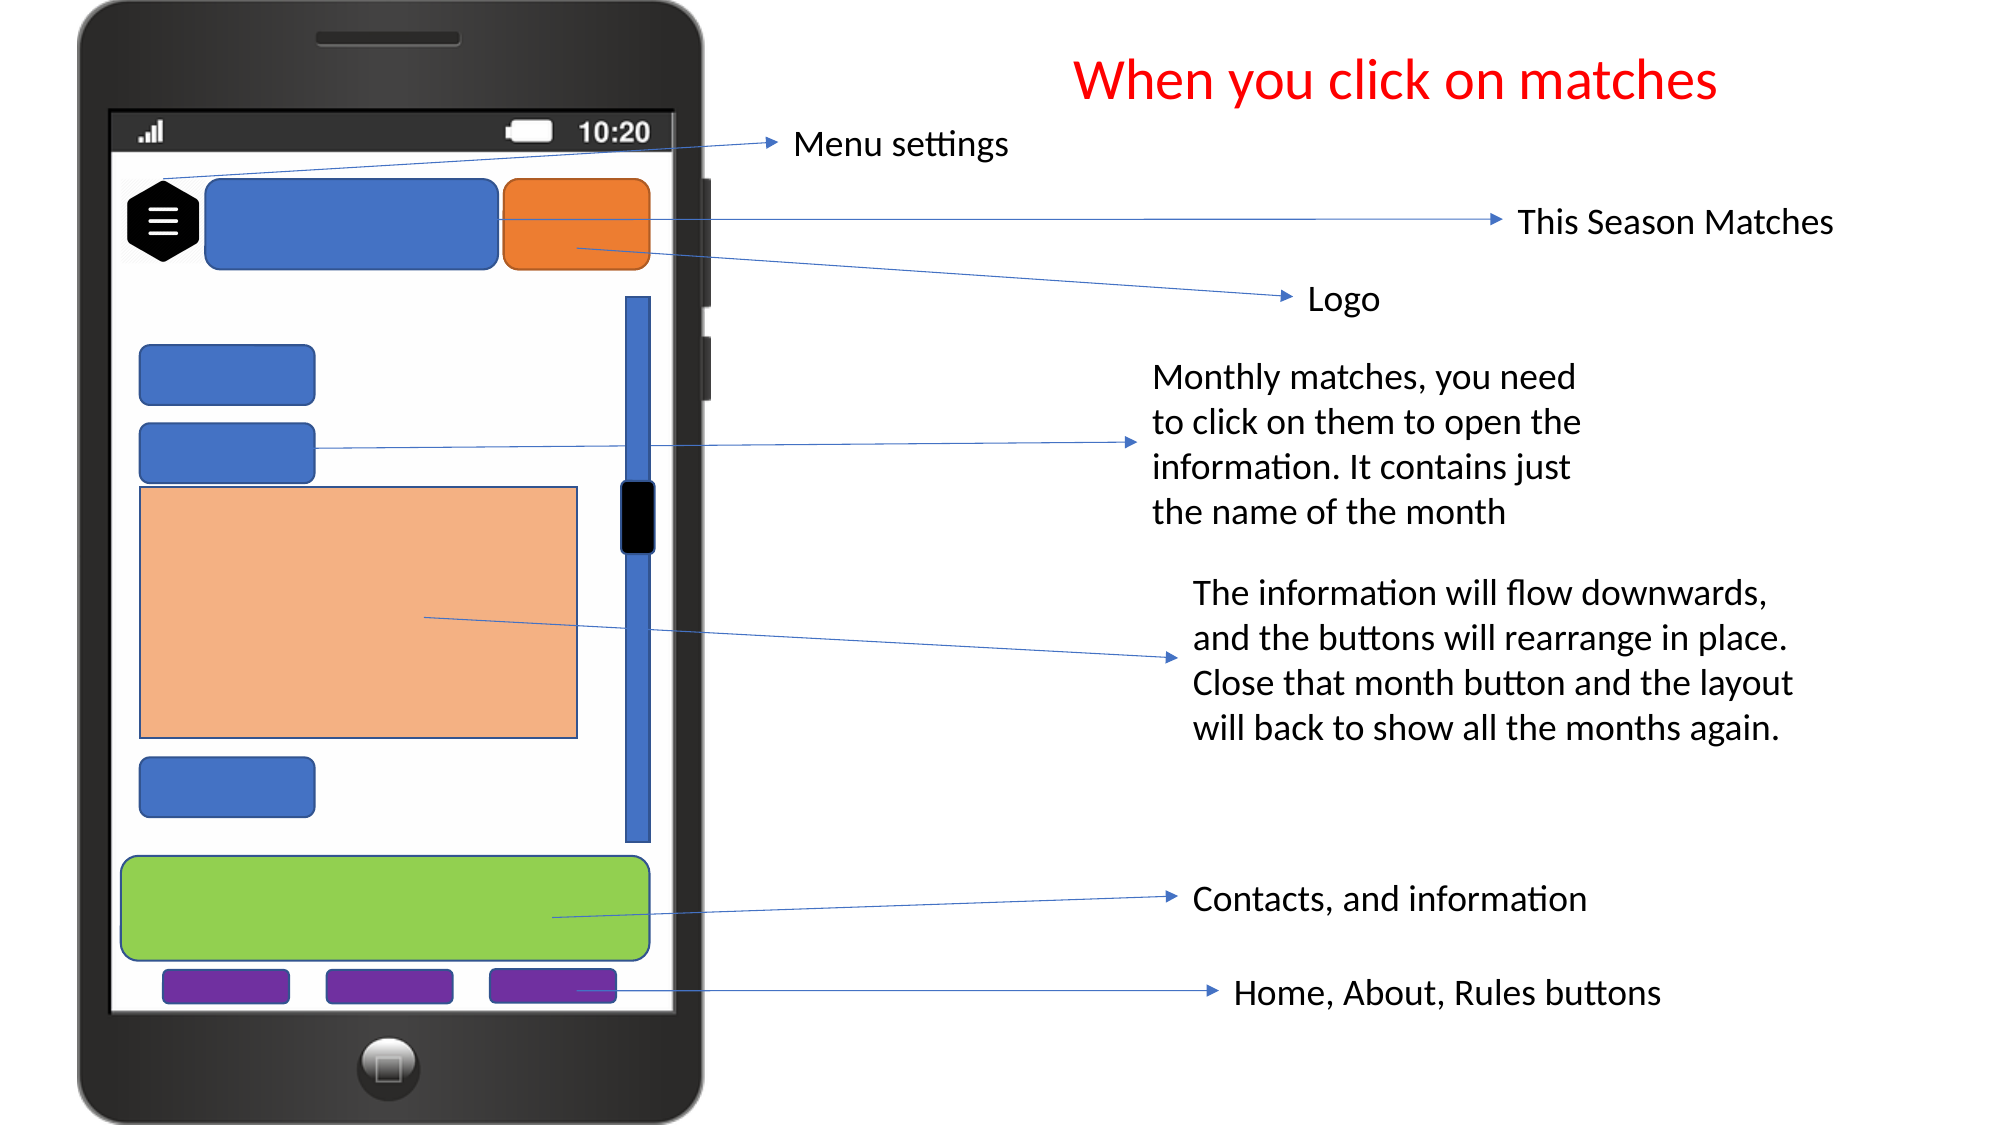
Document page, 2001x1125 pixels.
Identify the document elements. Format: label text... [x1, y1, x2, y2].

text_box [552, 896, 1179, 918]
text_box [423, 617, 1179, 660]
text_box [163, 142, 779, 179]
text_box When you click on matches [1058, 34, 1786, 119]
text_box Monthly matches, you need to click on them to open the information. It contains just the name of the month [1137, 344, 1599, 540]
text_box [576, 248, 1294, 298]
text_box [278, 443, 1138, 449]
picture [77, 0, 711, 1125]
text_box This Season Matches [1502, 189, 1894, 249]
text_box Contacts, and information [1178, 866, 1615, 926]
text_box The information will flow downwards, and the buttons will rearrange in place. Close that month button and the layout will back to show all the months again. [1178, 560, 1828, 756]
text_box Menu settings [778, 112, 1125, 172]
text_box Logo [1293, 266, 1618, 327]
text_box Home, About, Rules buttons [1218, 960, 1840, 1021]
